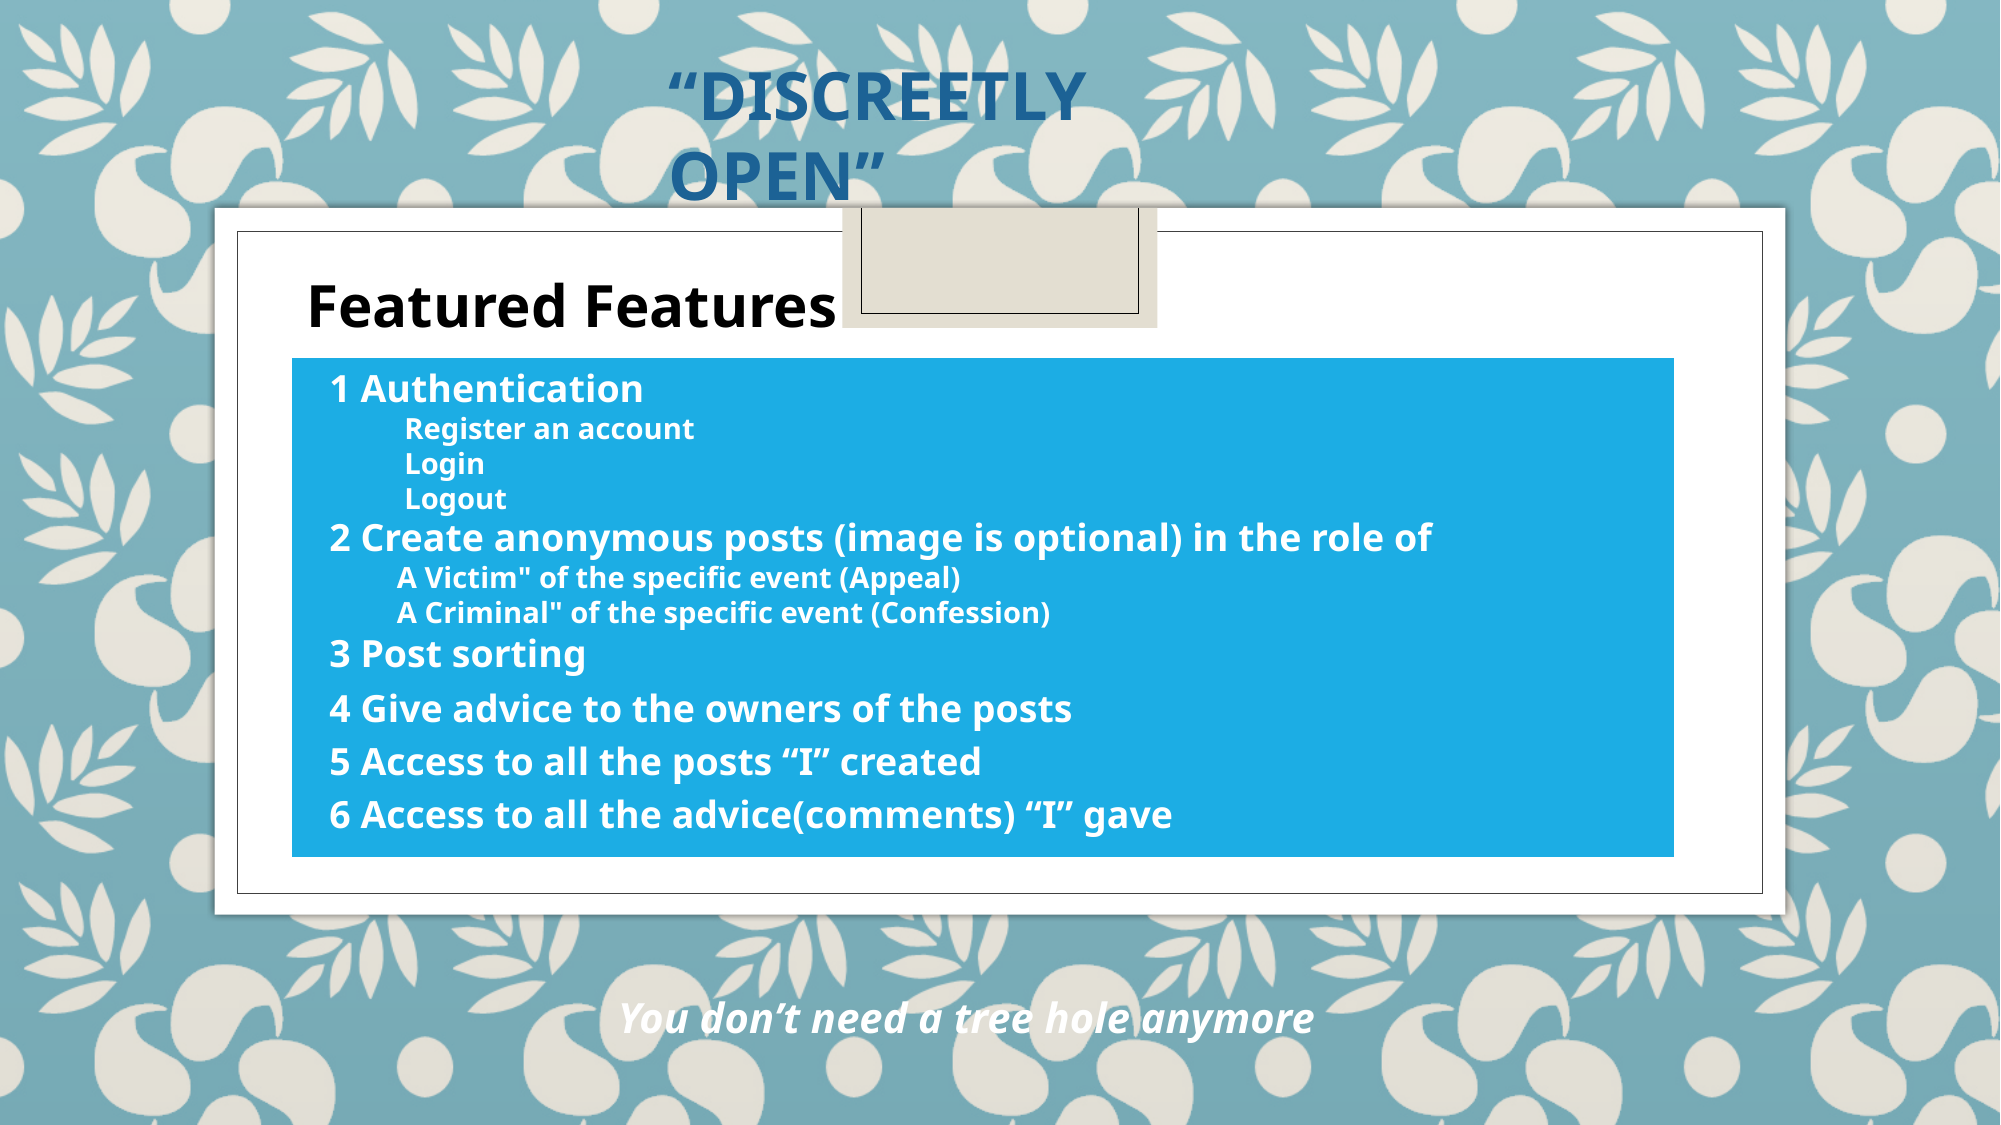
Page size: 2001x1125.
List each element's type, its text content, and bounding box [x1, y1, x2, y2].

text_box 5 Access to all the posts “I” created [314, 730, 1615, 783]
text_box 2 Create anonymous posts (image is optional) in the role of A Victim" of the specific event (Appeal) A Criminal" of the specific event (Confession) [314, 506, 1615, 622]
table_header [292, 358, 1674, 857]
text_box 4 Give advice to the owners of the posts [314, 677, 1615, 730]
text_box 1 Authentication Register an account Login Logout [314, 357, 1615, 506]
text_box “DISCREETLY OPEN” [653, 46, 1322, 221]
text_box 3 Post sorting [314, 622, 1615, 677]
text_box Featured Features [291, 261, 1433, 347]
text_box 6 Access to all the advice(comments) “I” gave [314, 783, 1615, 844]
text_box You don’t need a tree hole anymore [603, 984, 1391, 1050]
